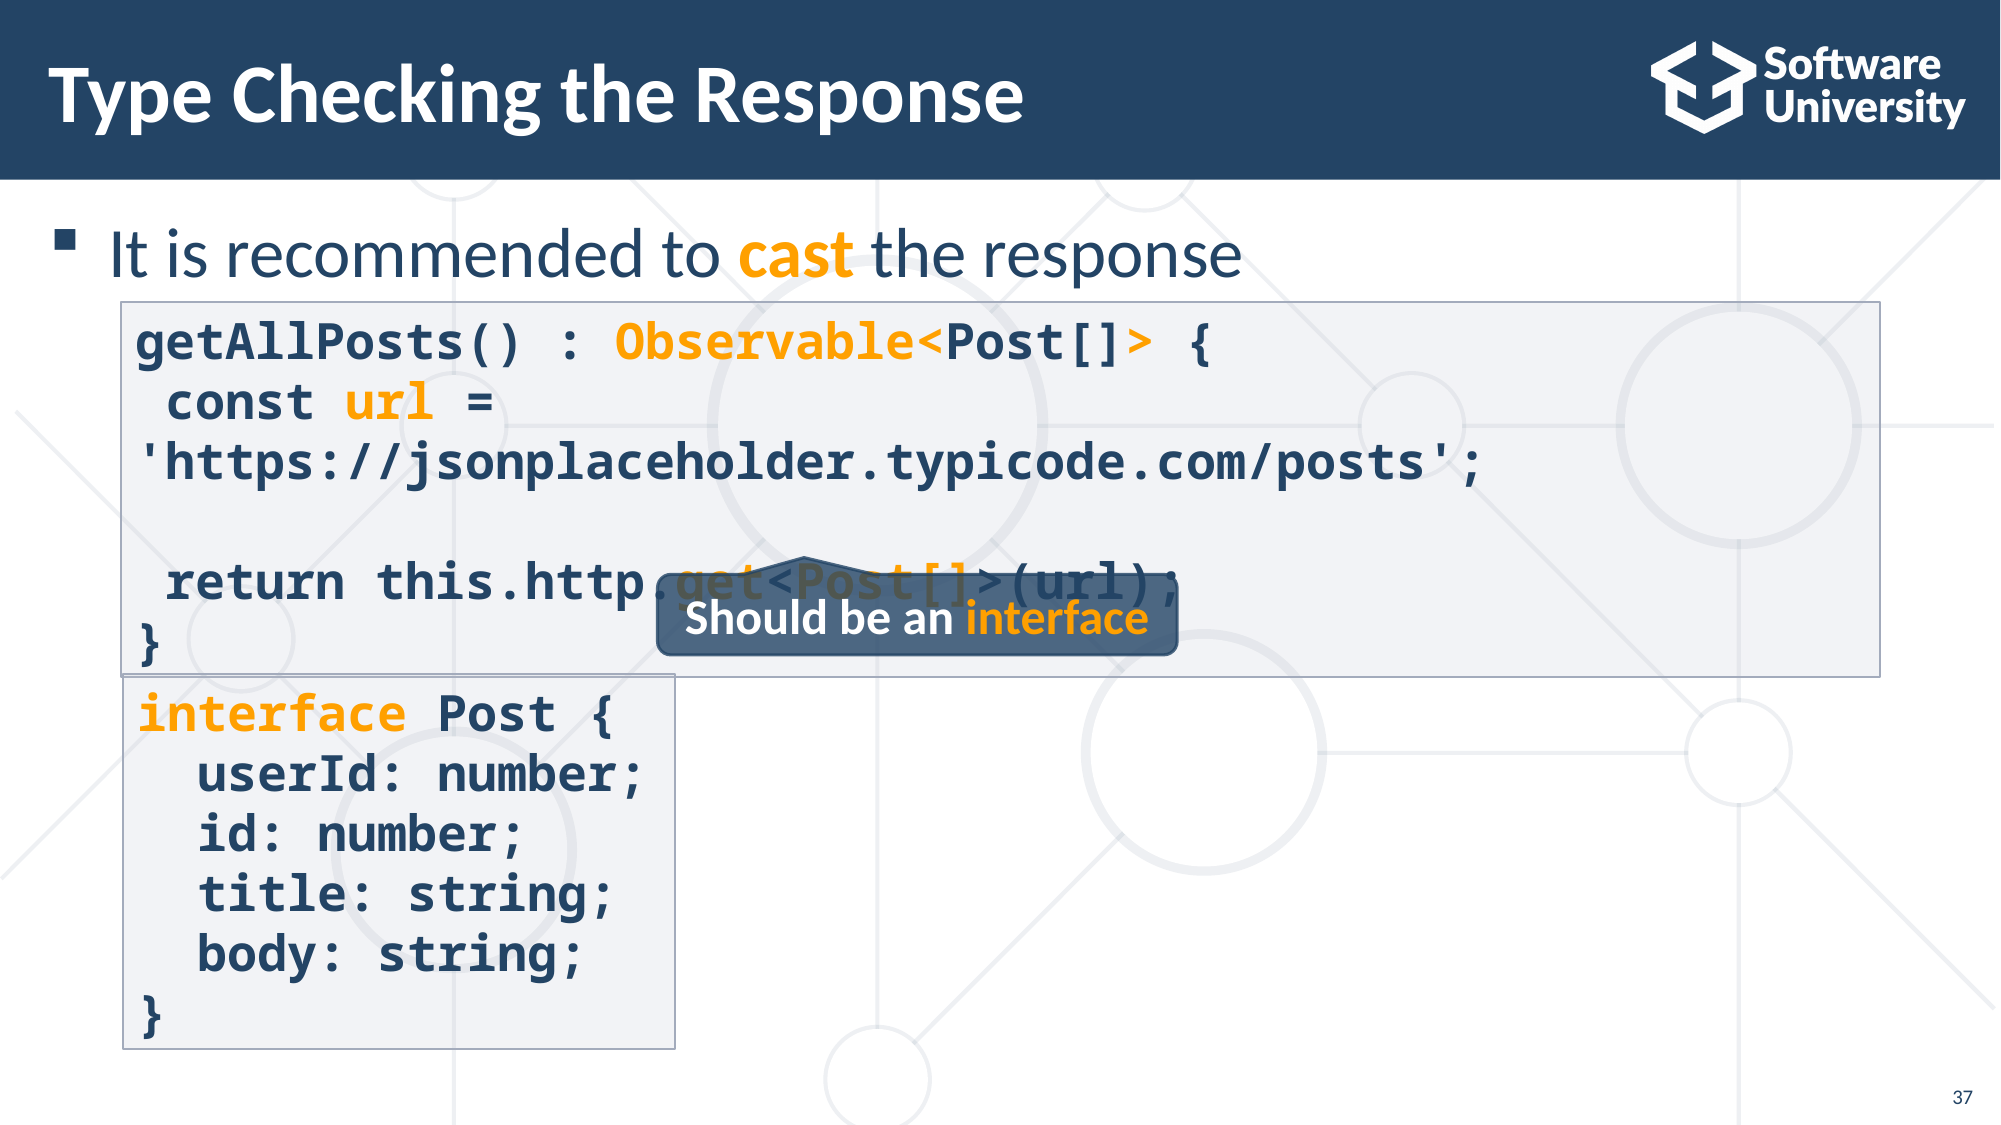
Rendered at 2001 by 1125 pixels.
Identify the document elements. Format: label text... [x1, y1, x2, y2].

picture [1651, 41, 1966, 134]
title Type Checking the Response [31, 16, 1625, 162]
slide_number 37 [1927, 1067, 1989, 1117]
list It is recommended to cast the response [31, 196, 1970, 1104]
text_box getAllPosts() : Observable<Post[]> { const url = 'https://jsonplaceholder.typicode.com/posts'; return this.http.get<Post[]>(url); } [120, 301, 1881, 677]
text_box Should be an interface [655, 555, 1180, 658]
text_box interface Post { userId: number; id: number; title: string; body: string; } [123, 674, 675, 1050]
